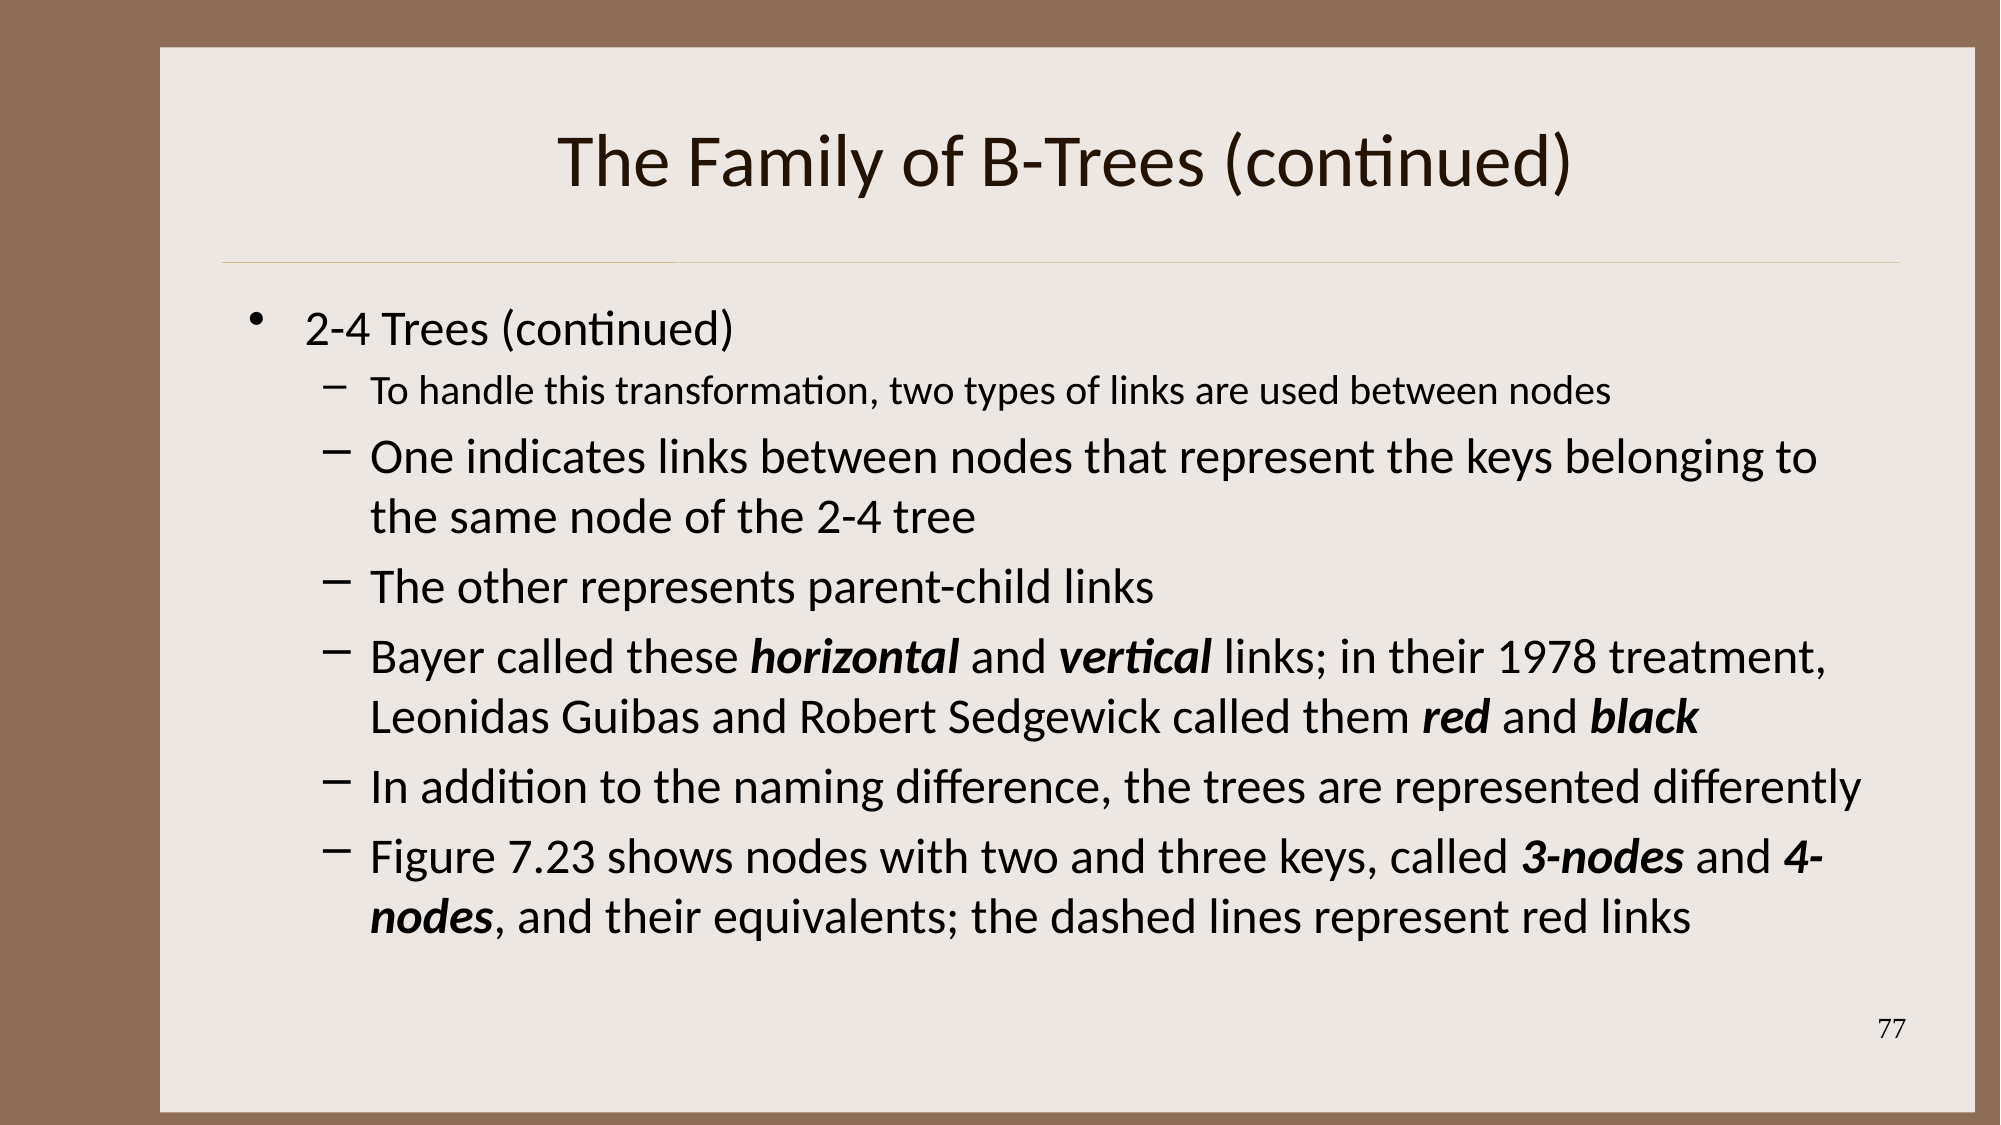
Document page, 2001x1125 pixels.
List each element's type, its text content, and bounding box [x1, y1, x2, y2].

slide_number 77 [1505, 1001, 1922, 1077]
list 2-4 Trees (continued) To handle this transformation, two types of links are used between nodes One indicates links between nodes that represent the keys belonging to the same node of the 2-4 tree The other represents parent-child links Bayer called these horizontal and vertical links; in their 1978 treatment, Leonidas Guibas and Robert Sedgewick called them red and black In addition to the naming difference, the trees are represented differently Figure 7.23 shows nodes with two and three keys, called 3-nodes and 4-nodes, and their equivalents; the dashed lines represent red links [233, 287, 1900, 963]
title The Family of B-Trees (continued) [233, 62, 1900, 250]
